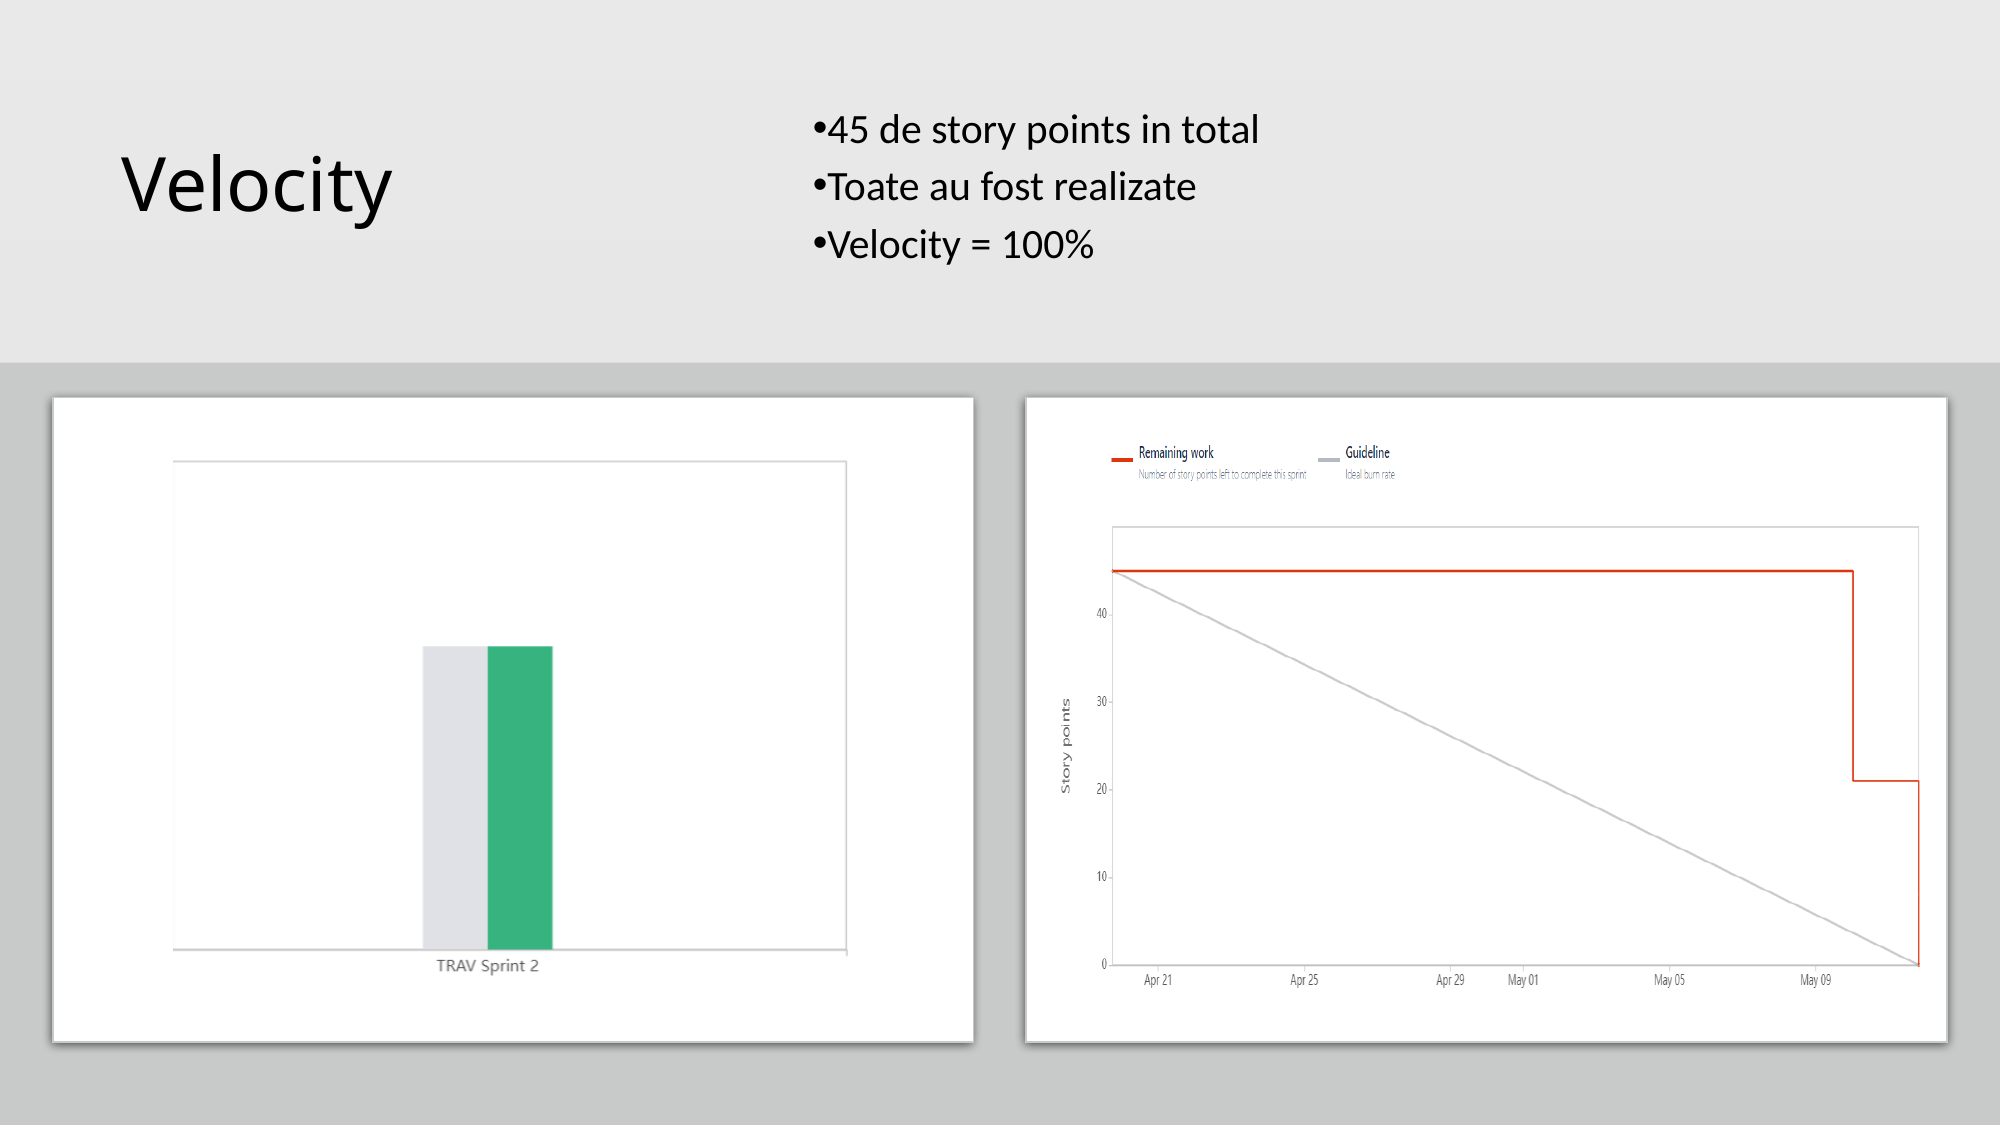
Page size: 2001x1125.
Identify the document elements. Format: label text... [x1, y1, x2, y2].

text_box 45 de story points in total Toate au fost realizate Velocity = 100% [797, 55, 1893, 319]
text_box [1025, 396, 1948, 1043]
picture [1049, 424, 1938, 1001]
title Velocity [106, 55, 711, 320]
text_box [0, 362, 2000, 1125]
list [173, 449, 853, 990]
text_box [52, 396, 975, 1043]
